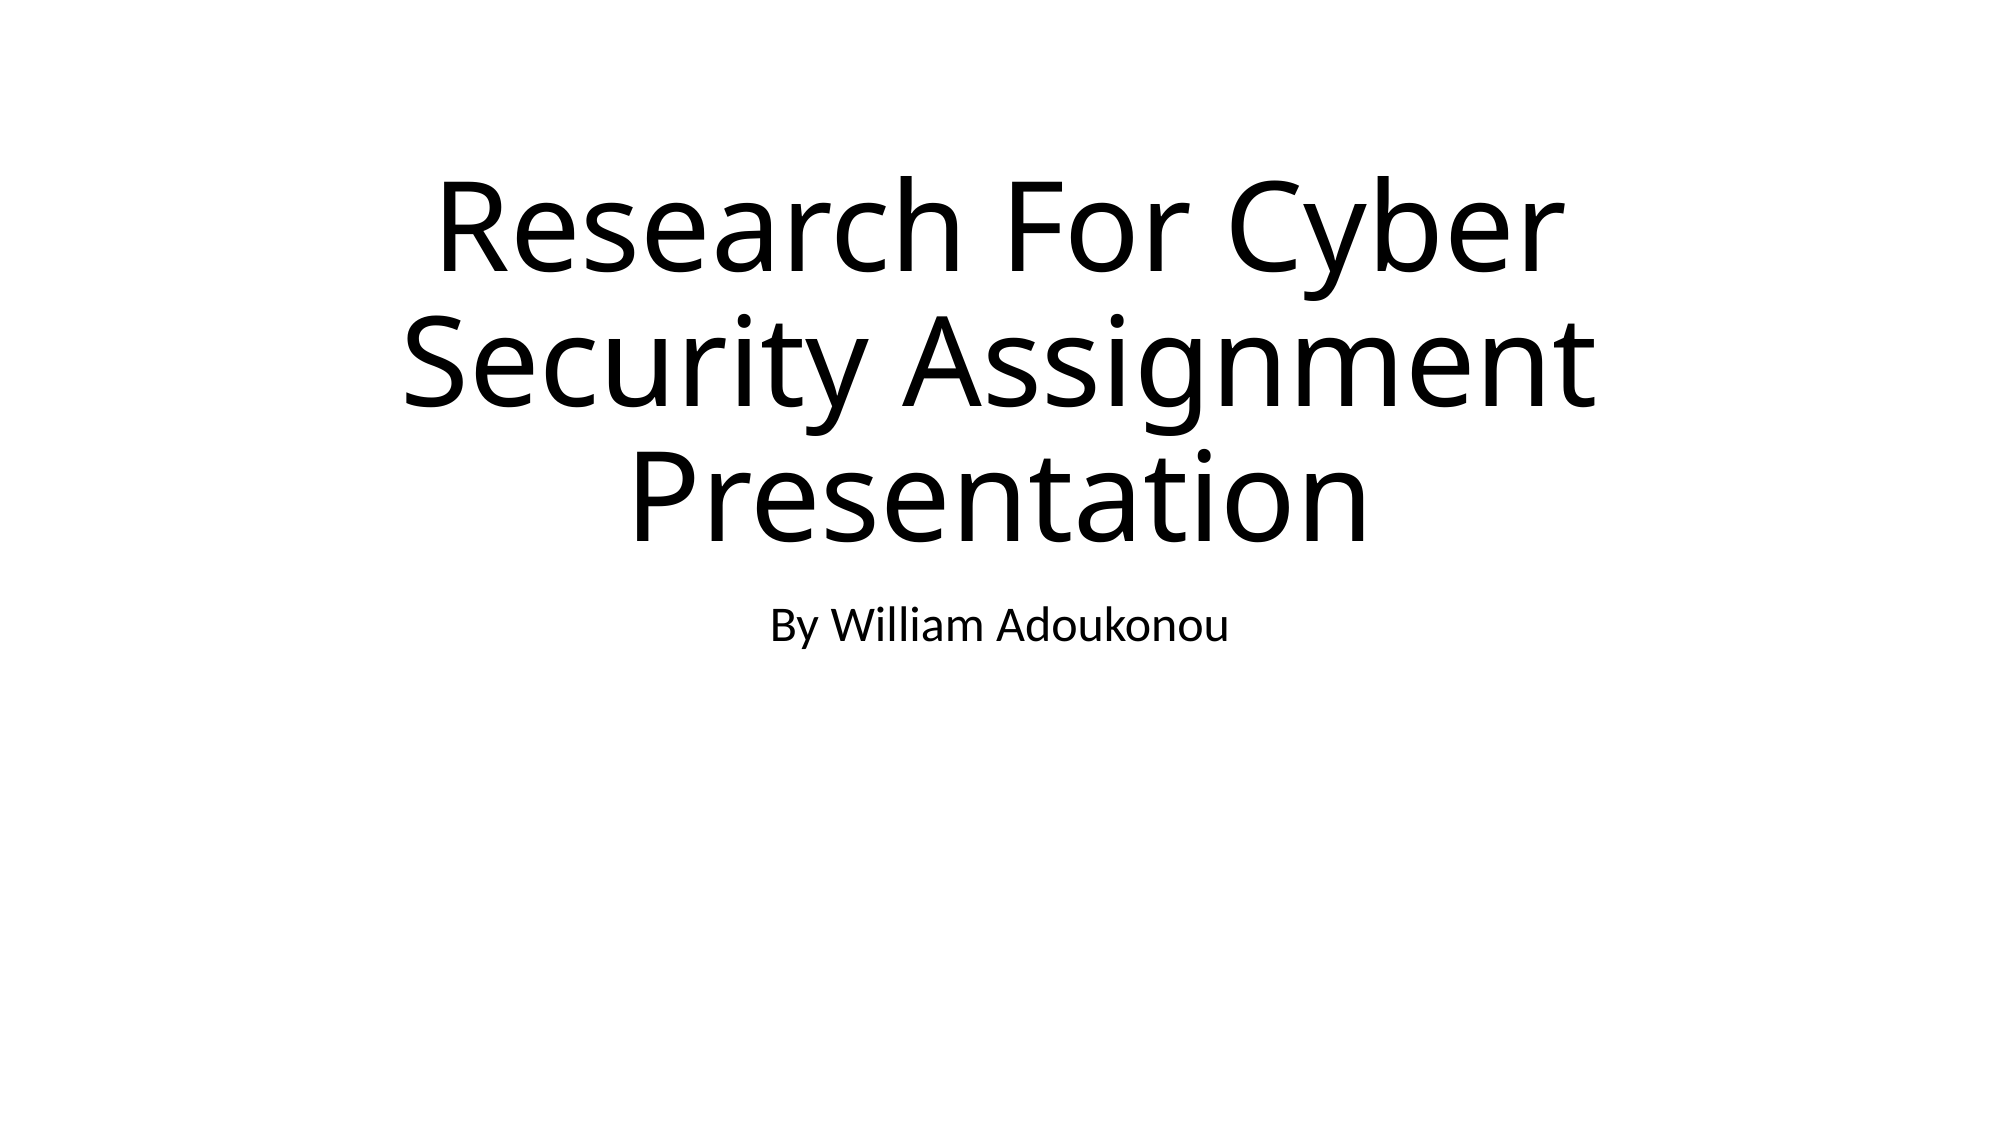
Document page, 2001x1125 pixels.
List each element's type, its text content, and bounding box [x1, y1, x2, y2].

title Research For Cyber Security Assignment Presentation [249, 184, 1750, 576]
subtitle By William Adoukonou [249, 590, 1750, 863]
